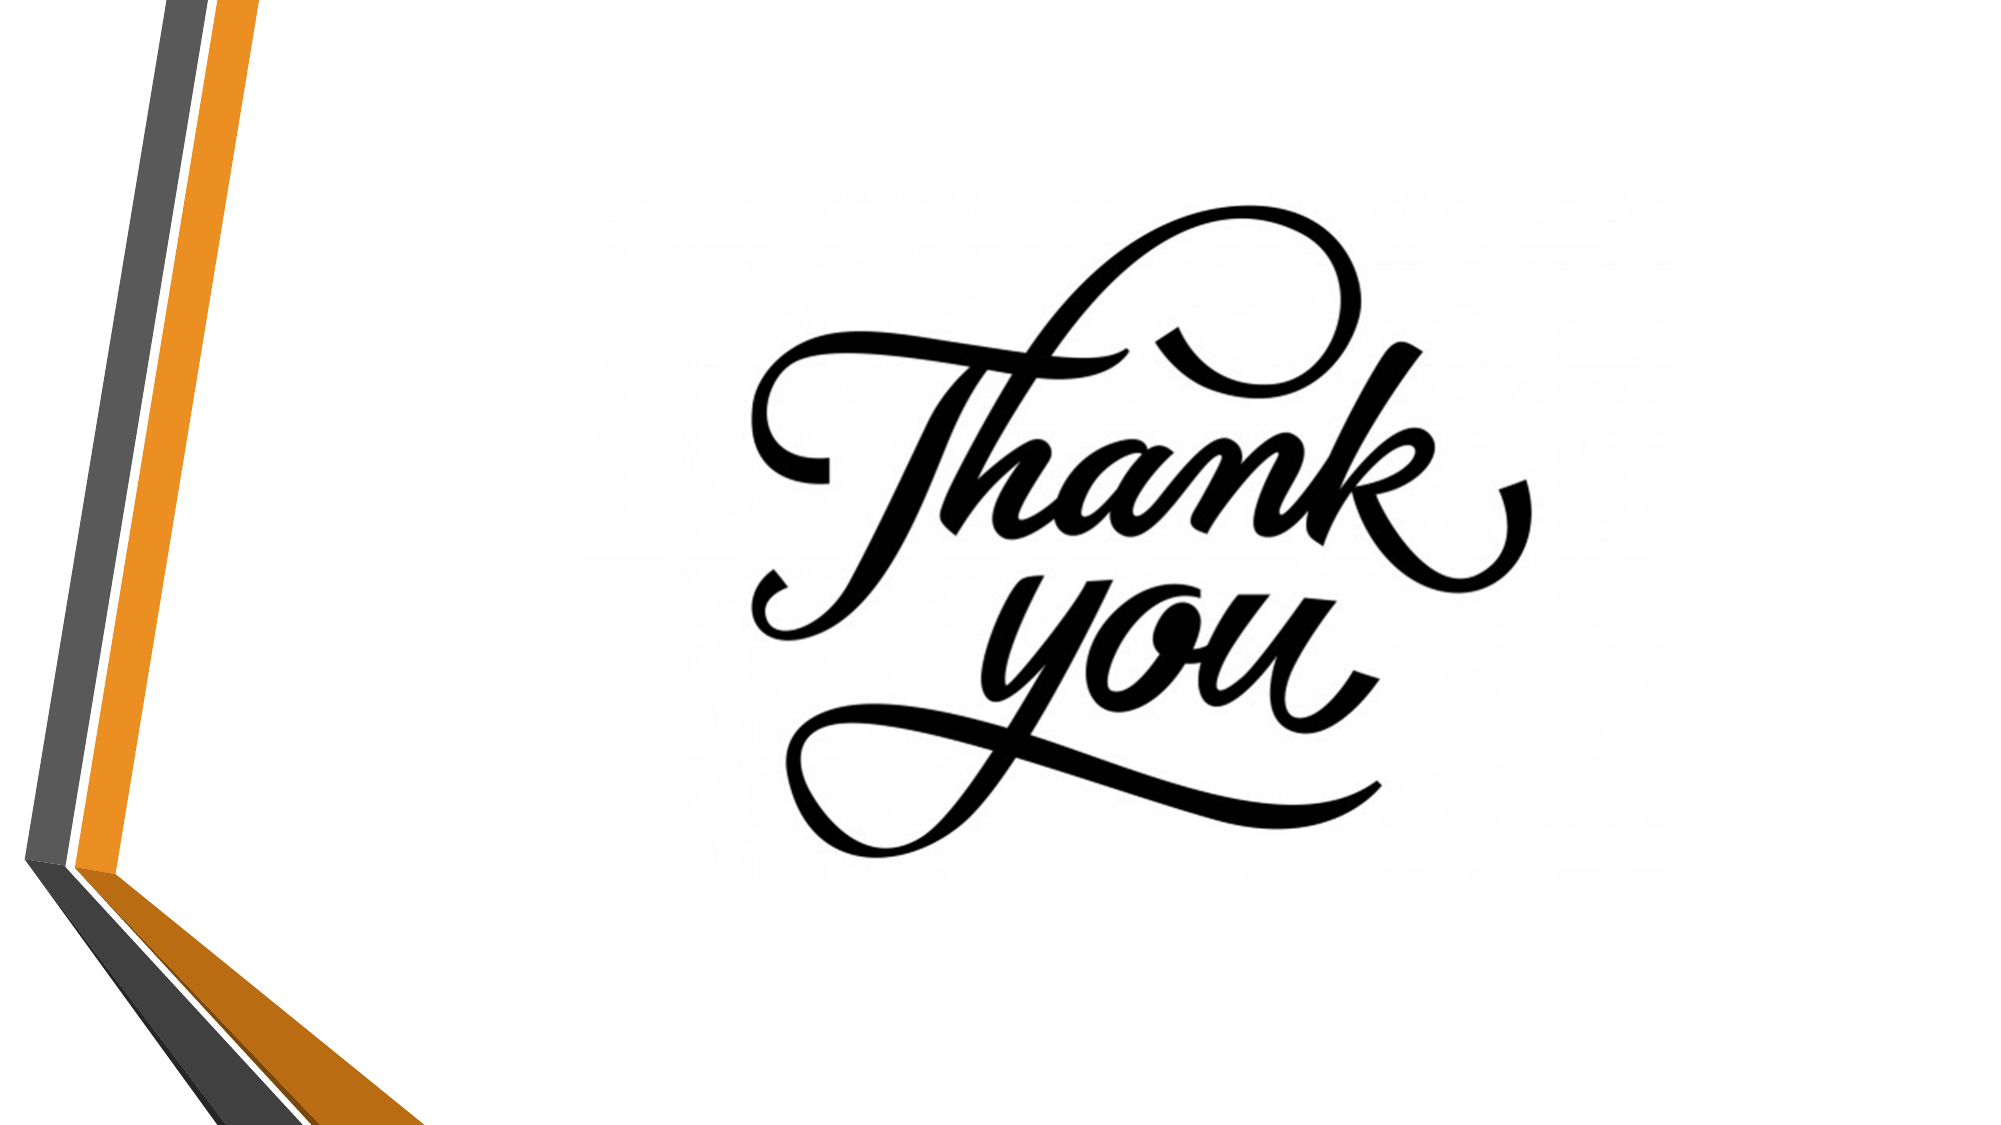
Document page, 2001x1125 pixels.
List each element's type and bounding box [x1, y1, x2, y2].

picture [578, 192, 1674, 880]
